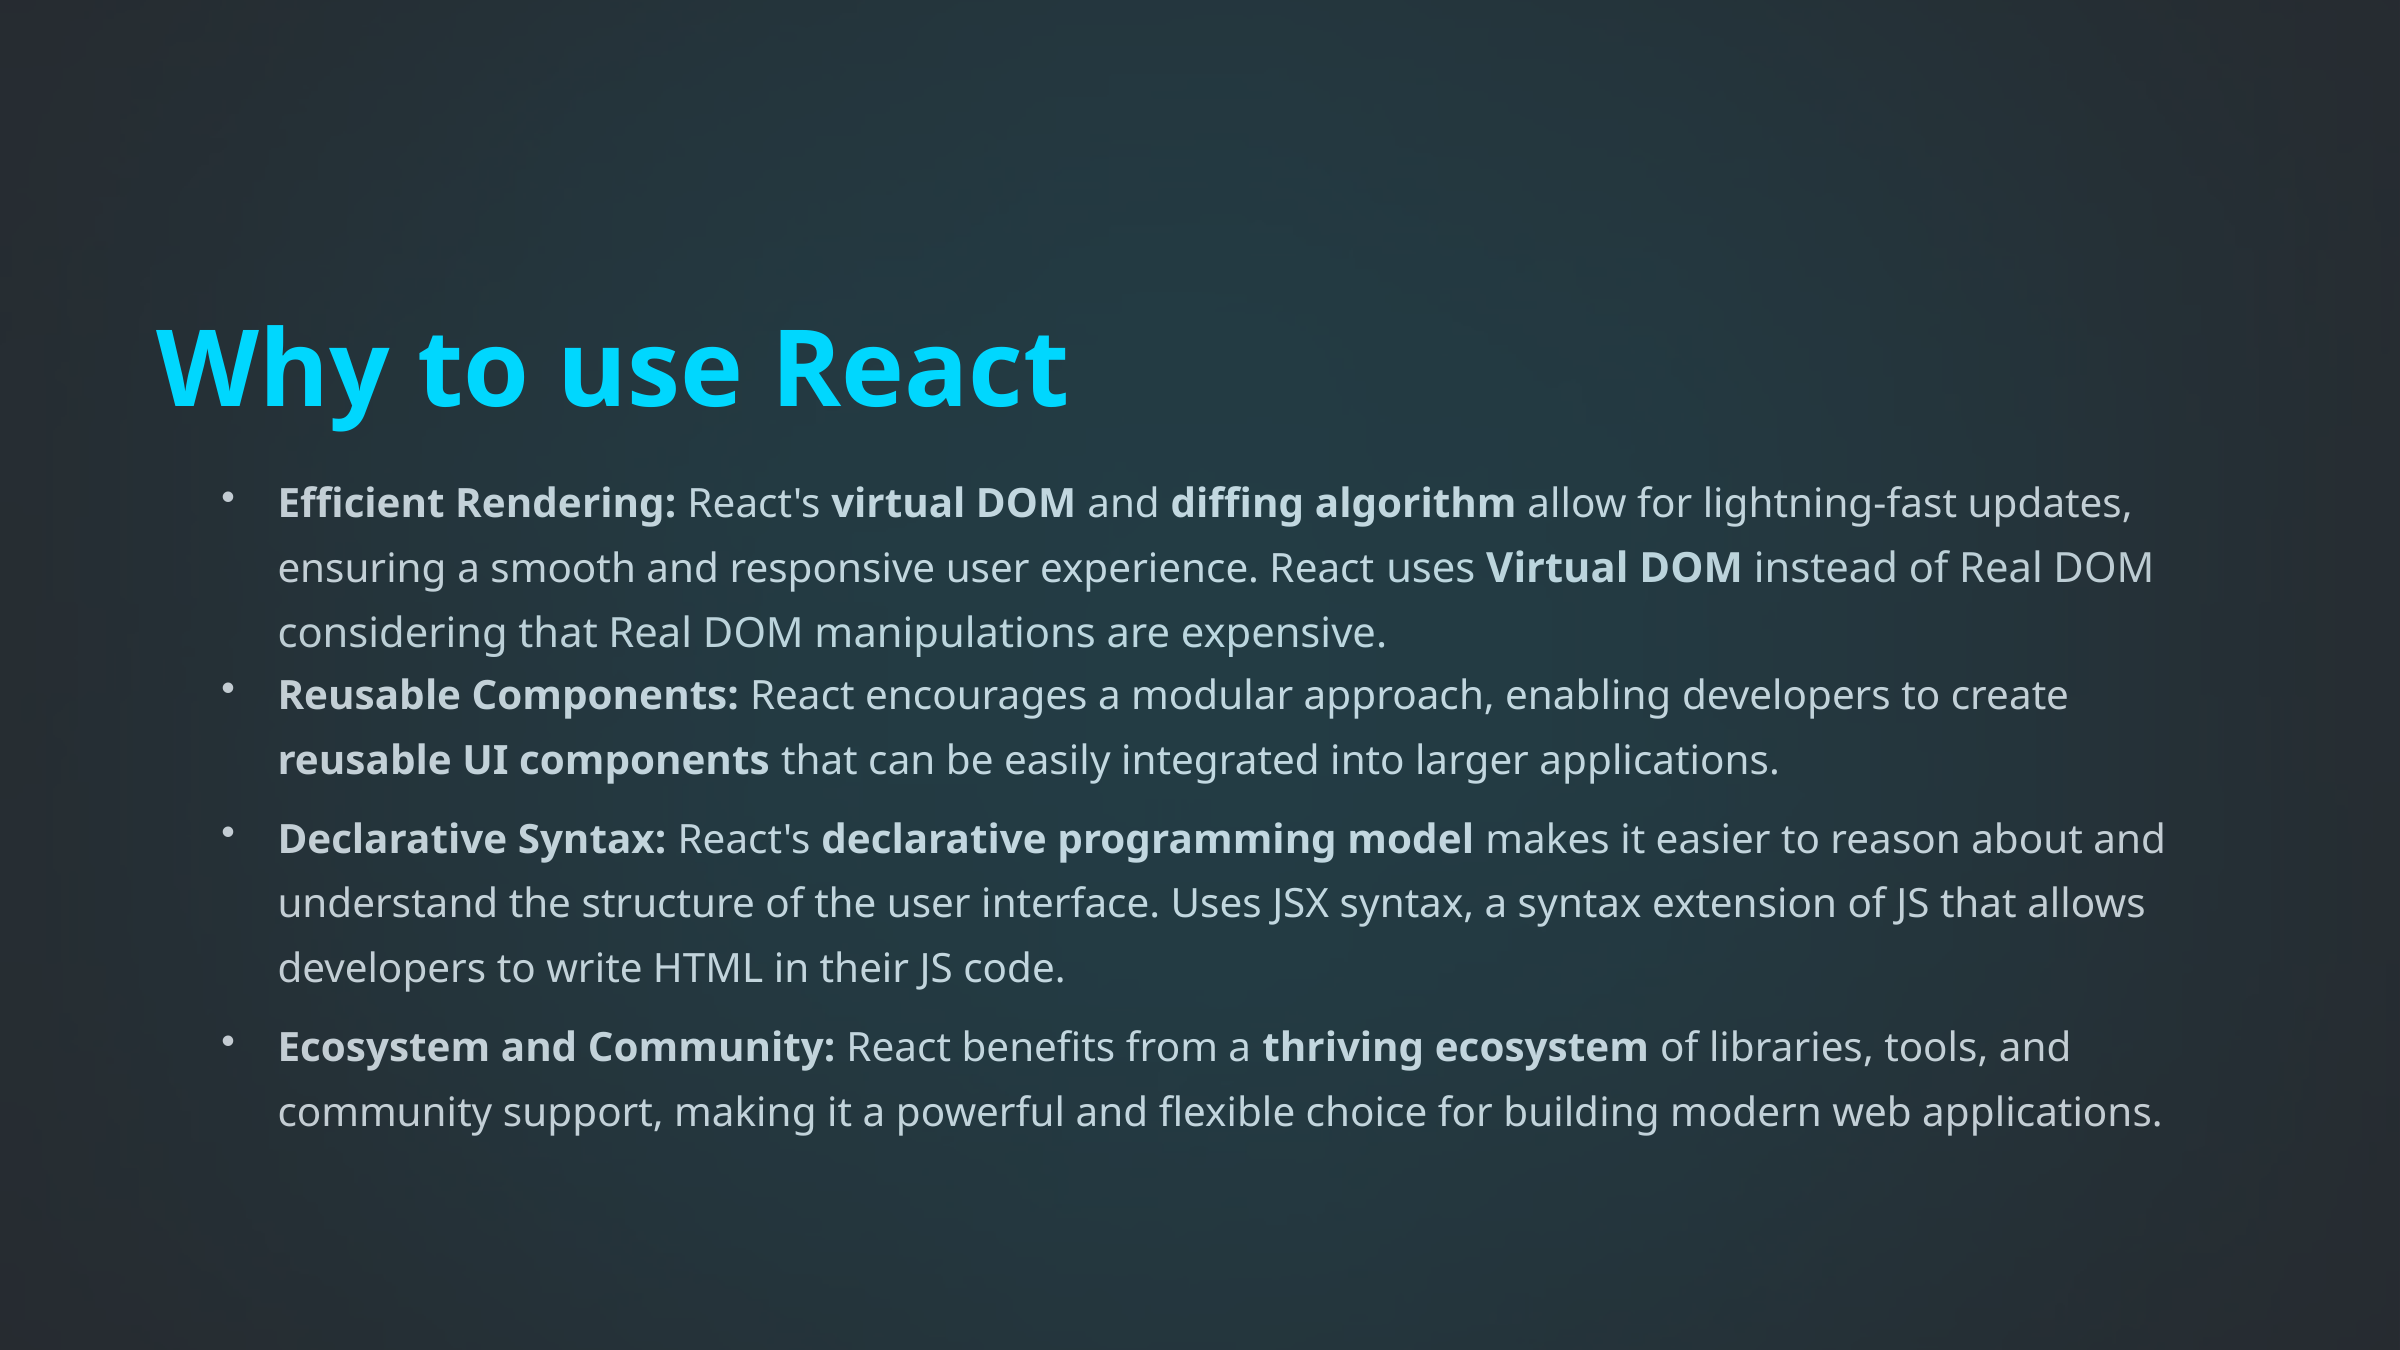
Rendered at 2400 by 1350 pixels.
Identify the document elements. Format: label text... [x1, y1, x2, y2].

text_box Why to use React [141, 287, 500, 421]
picture [500, 0, 1896, 1350]
